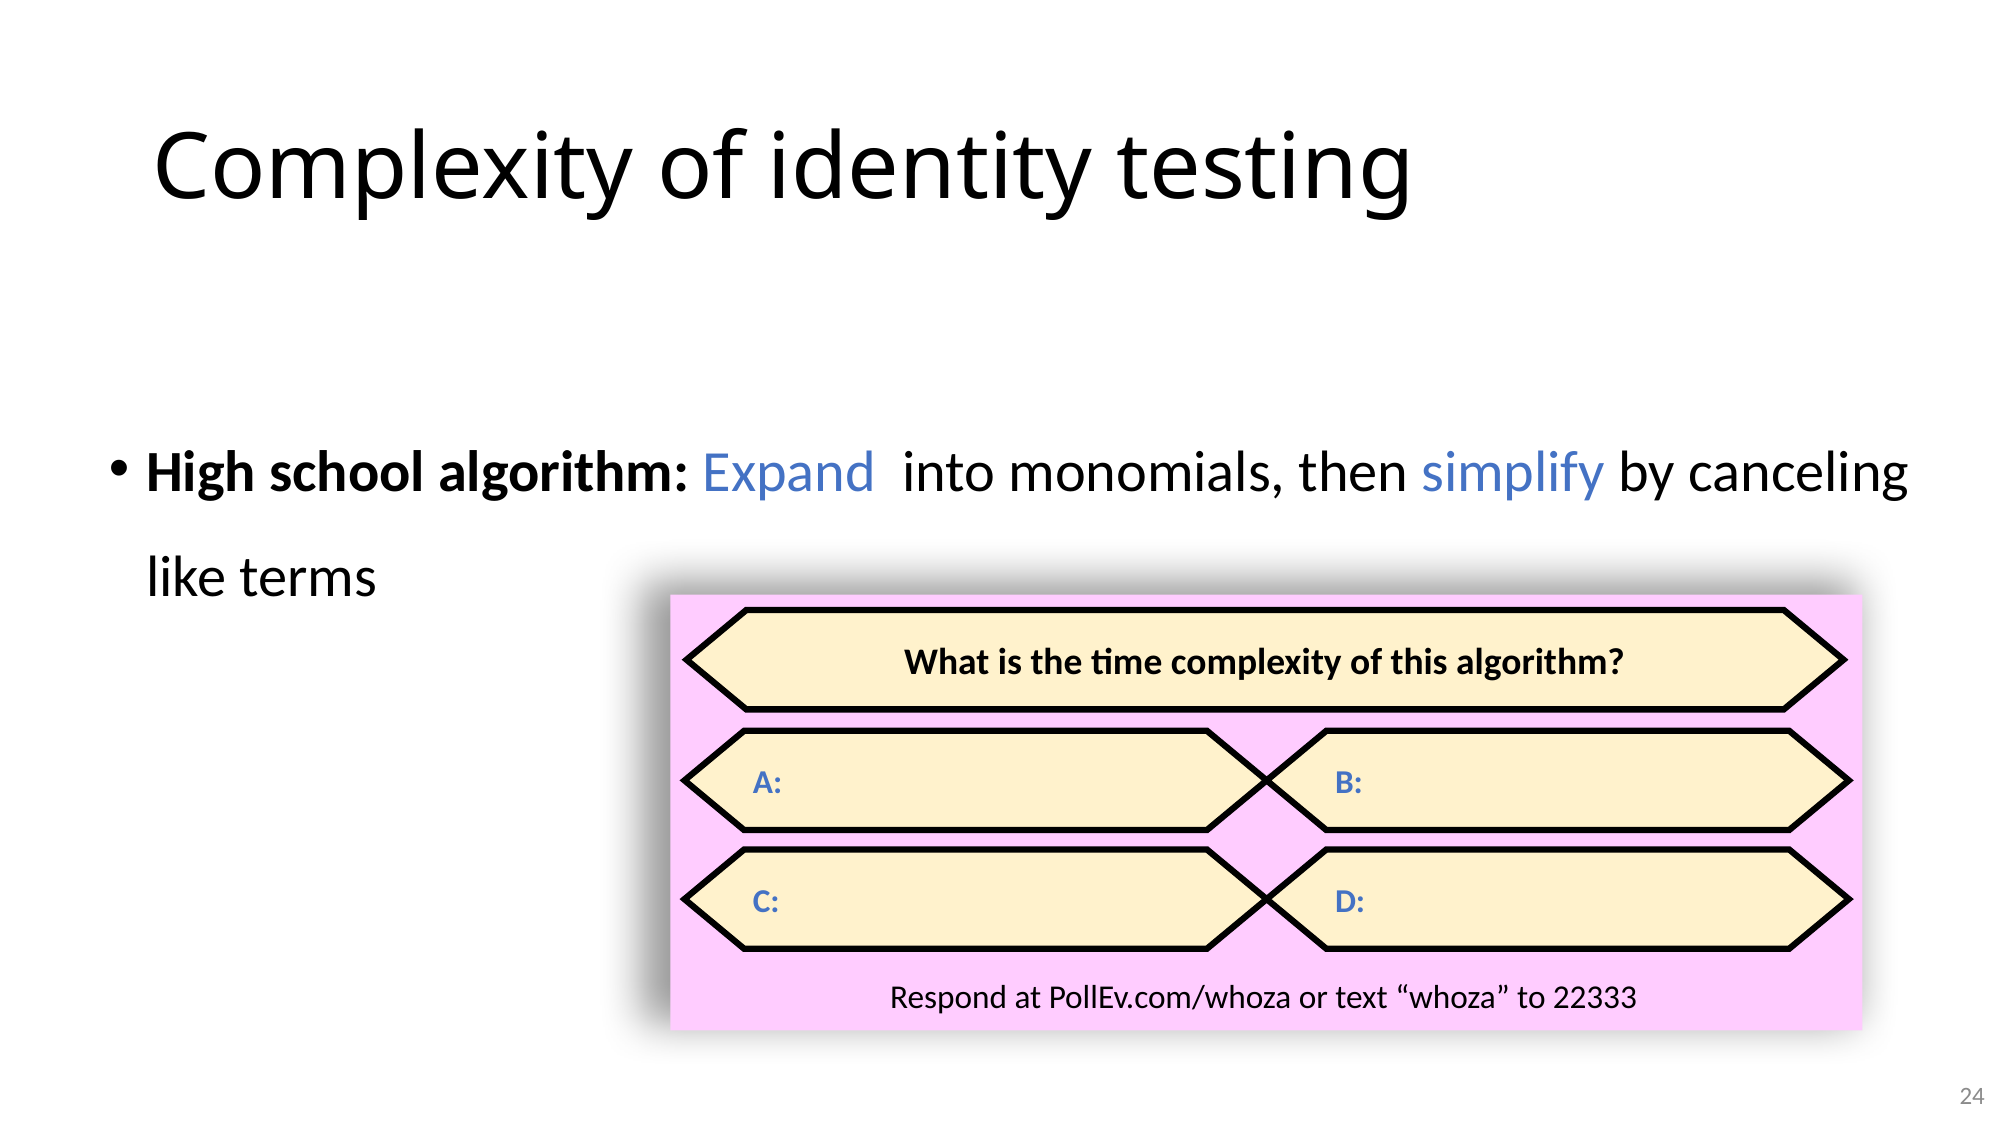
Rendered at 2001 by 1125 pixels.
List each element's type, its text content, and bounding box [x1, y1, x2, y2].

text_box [670, 594, 1863, 1031]
title Complexity of identity testing [137, 59, 1863, 278]
slide_number 24 [1550, 1064, 2000, 1125]
